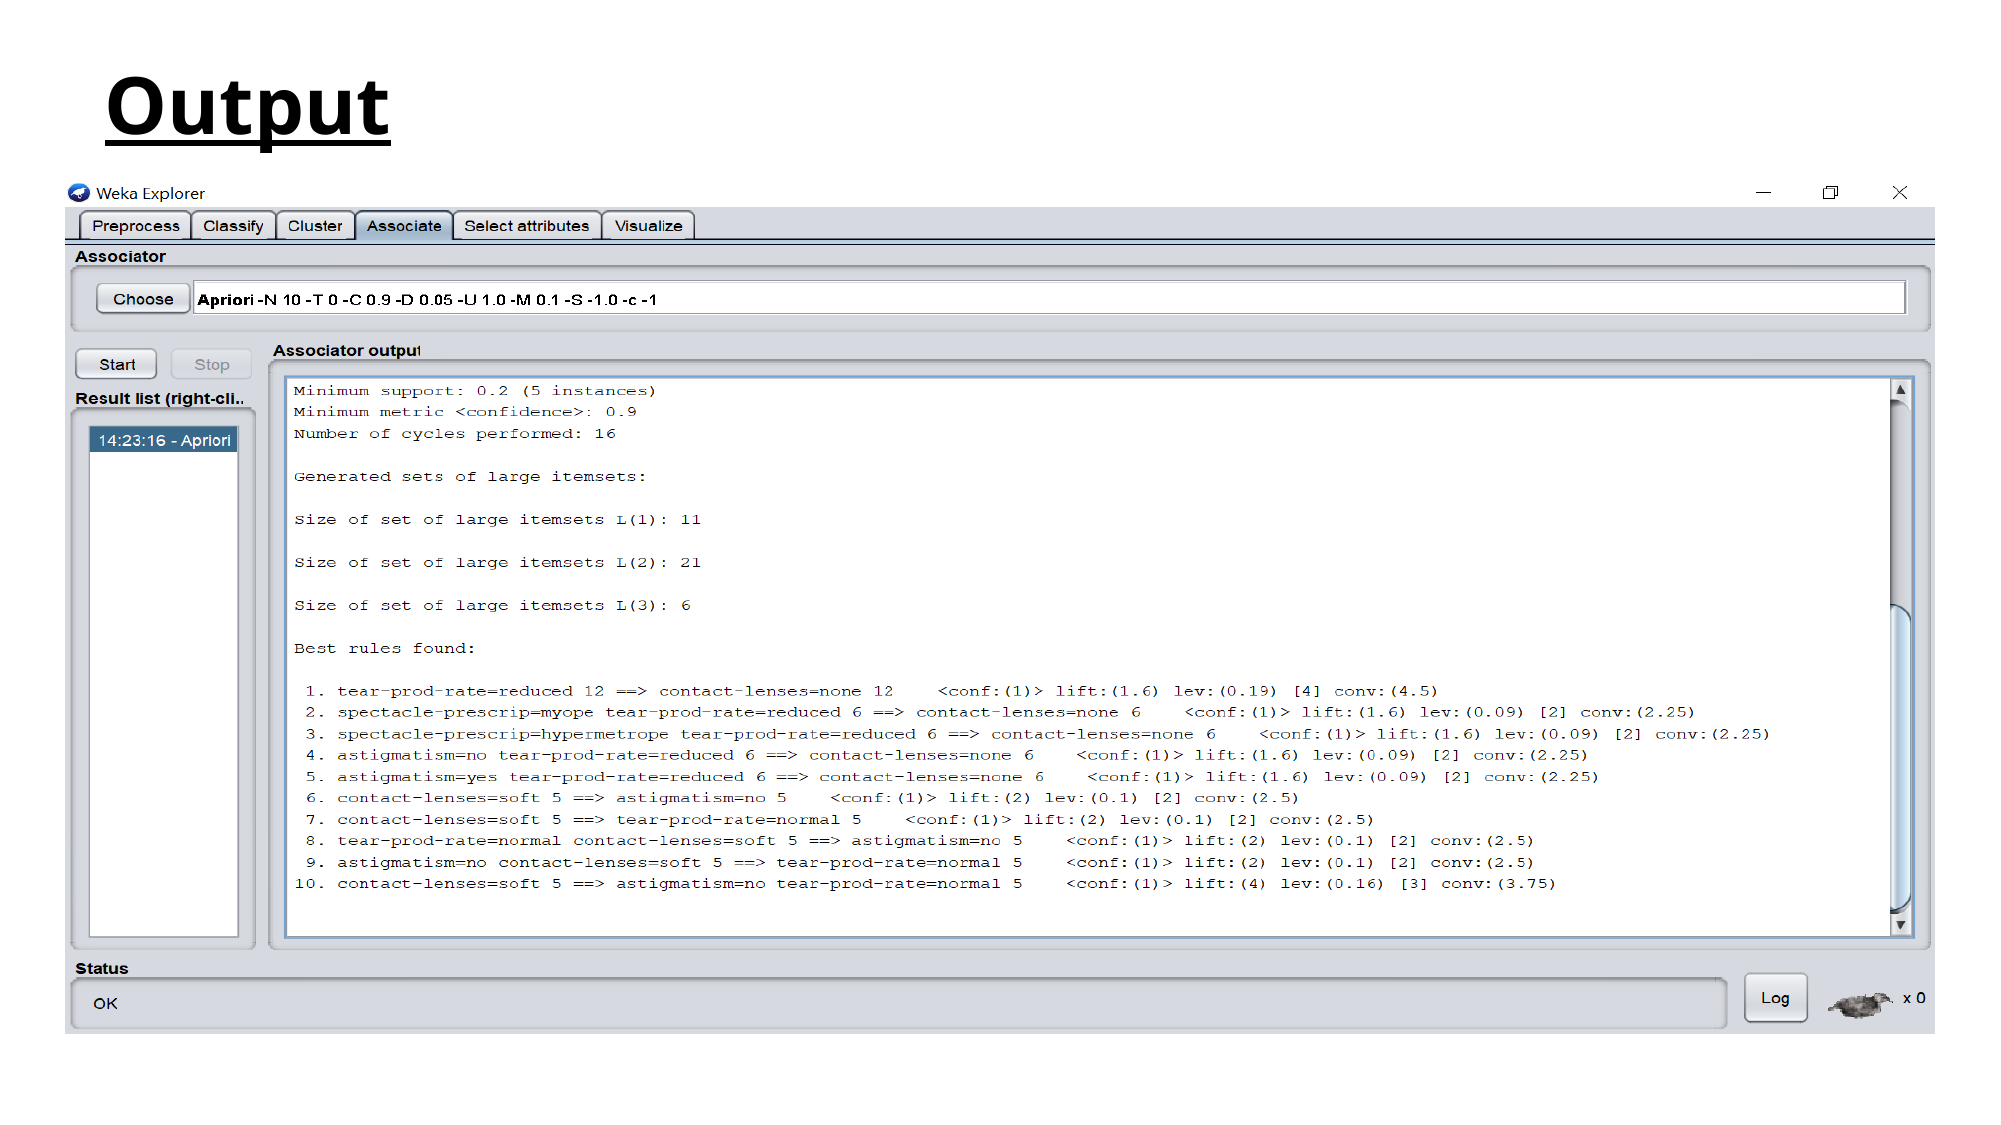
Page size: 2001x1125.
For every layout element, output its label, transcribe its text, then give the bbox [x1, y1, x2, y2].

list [65, 178, 1935, 1034]
title Output [89, 0, 1815, 178]
